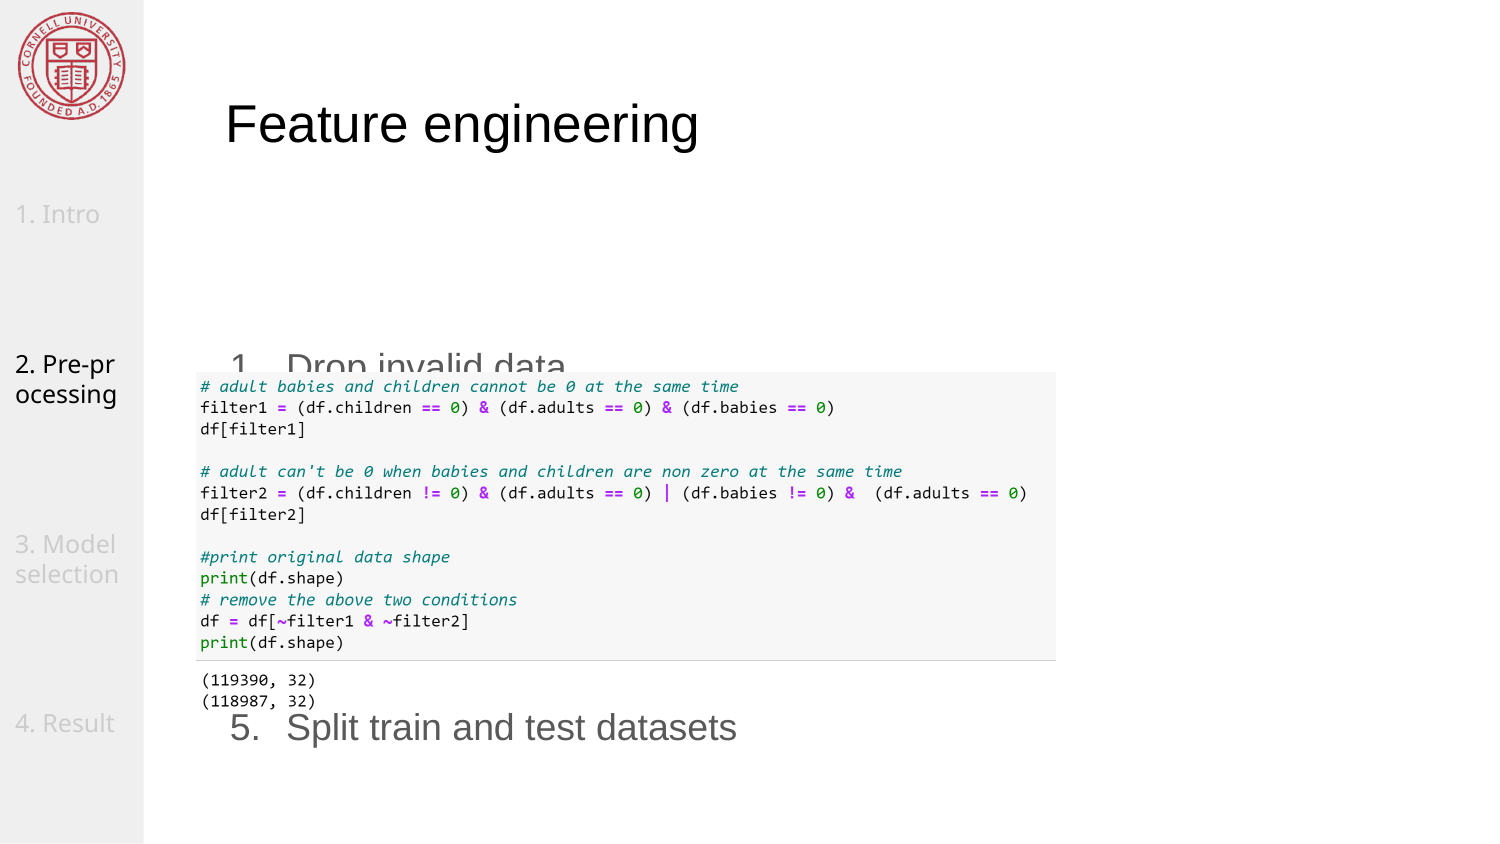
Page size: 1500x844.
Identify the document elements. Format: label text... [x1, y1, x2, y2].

list Drop invalid data Overlapping features Converted categorical features to integers Normalize data Split train and test datasets [196, 283, 1485, 844]
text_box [0, 0, 145, 844]
picture [195, 372, 1057, 713]
title Feature engineering [210, 74, 1500, 169]
